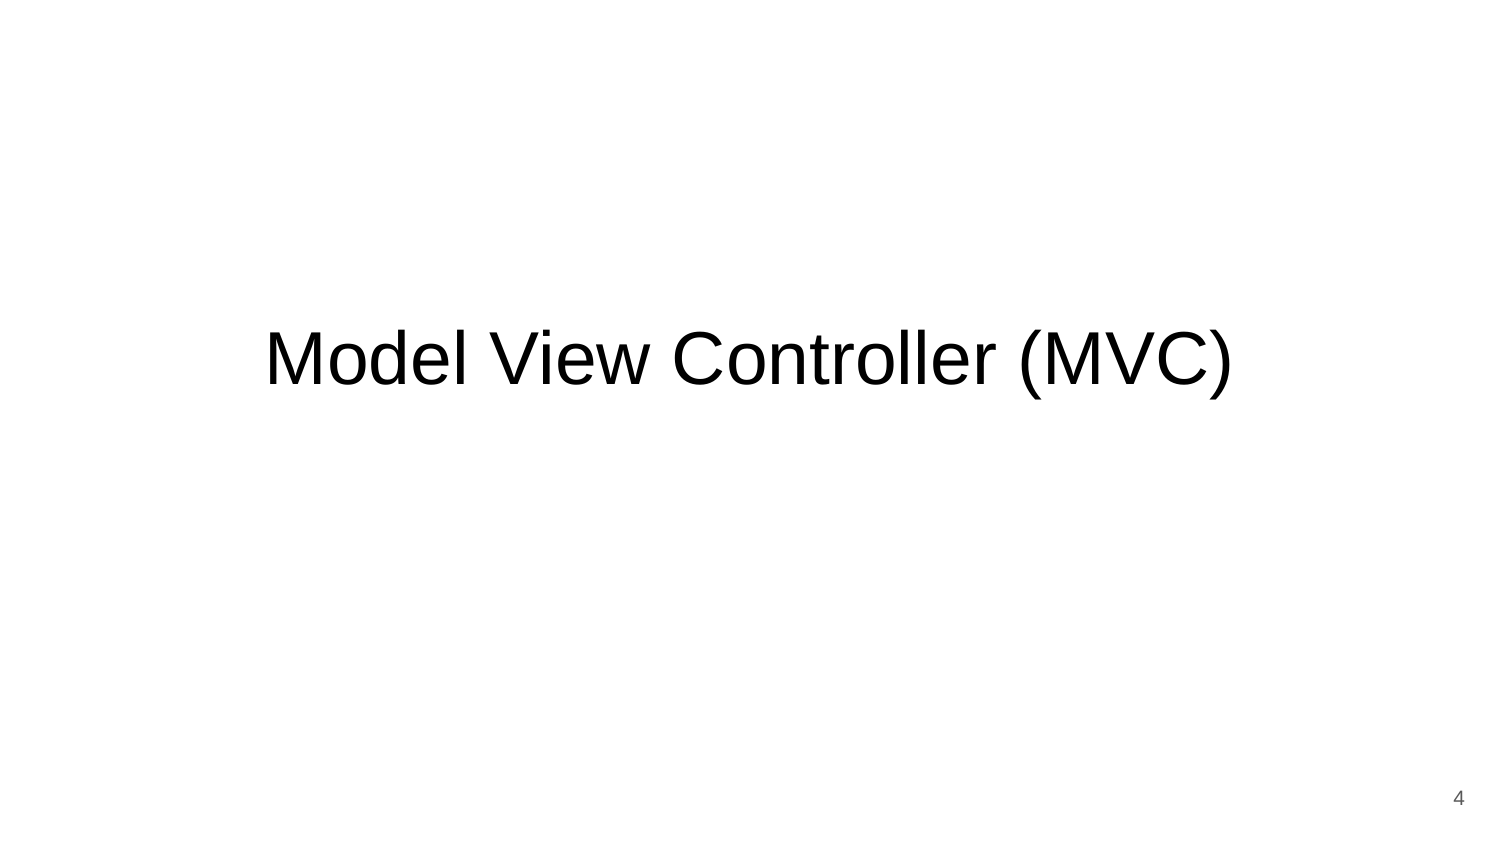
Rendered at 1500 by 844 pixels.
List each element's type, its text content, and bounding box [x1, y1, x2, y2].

title Model View Controller (MVC) [51, 352, 1449, 491]
slide_number ‹#› [1389, 764, 1480, 830]
